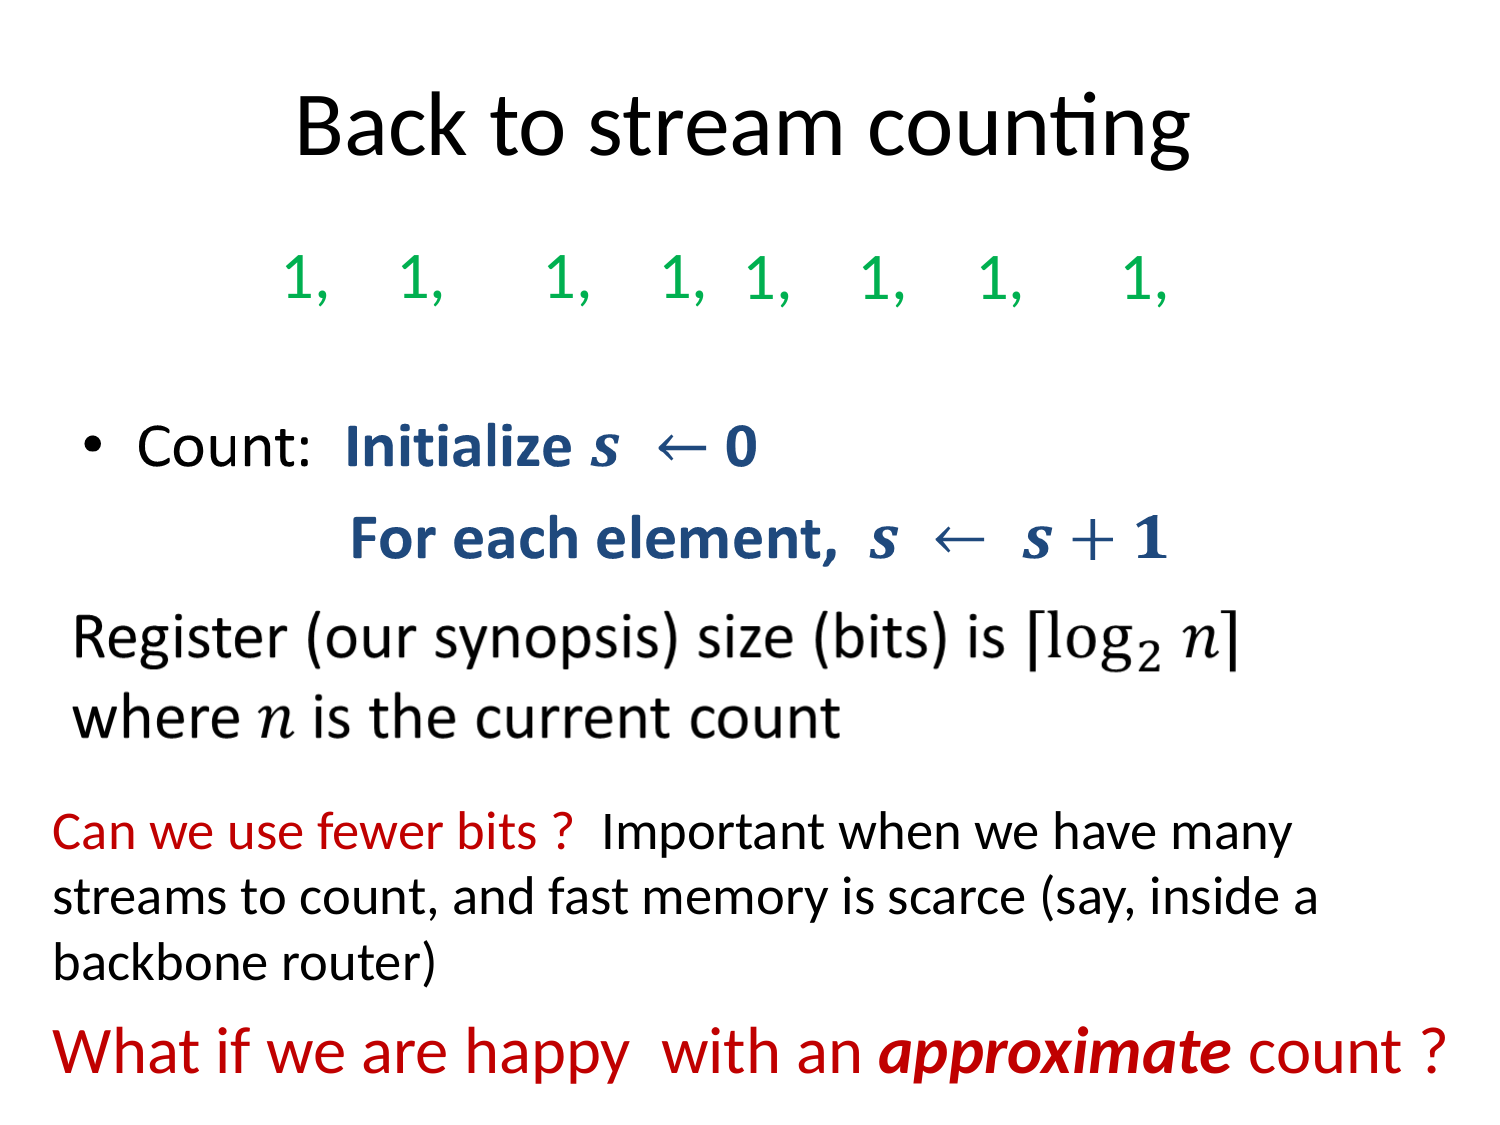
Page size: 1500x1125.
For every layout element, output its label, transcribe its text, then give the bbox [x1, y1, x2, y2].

text_box Can we use fewer bits ? Important when we have many streams to count, and fast memory is scarce (say, inside a backbone router) [38, 787, 1438, 1000]
text_box 1, [381, 224, 462, 320]
text_box 1, [528, 224, 609, 320]
title Back to stream counting [68, 24, 1419, 213]
text_box 1, [1105, 225, 1186, 321]
text_box [56, 587, 1457, 800]
list [43, 387, 1444, 626]
text_box What if we are happy with an approximate count ? [37, 999, 1476, 1095]
text_box 1, [727, 225, 808, 321]
text_box 1, [842, 225, 924, 321]
text_box 1, [643, 224, 724, 320]
text_box 1, [960, 225, 1041, 321]
text_box 1, [265, 224, 347, 320]
